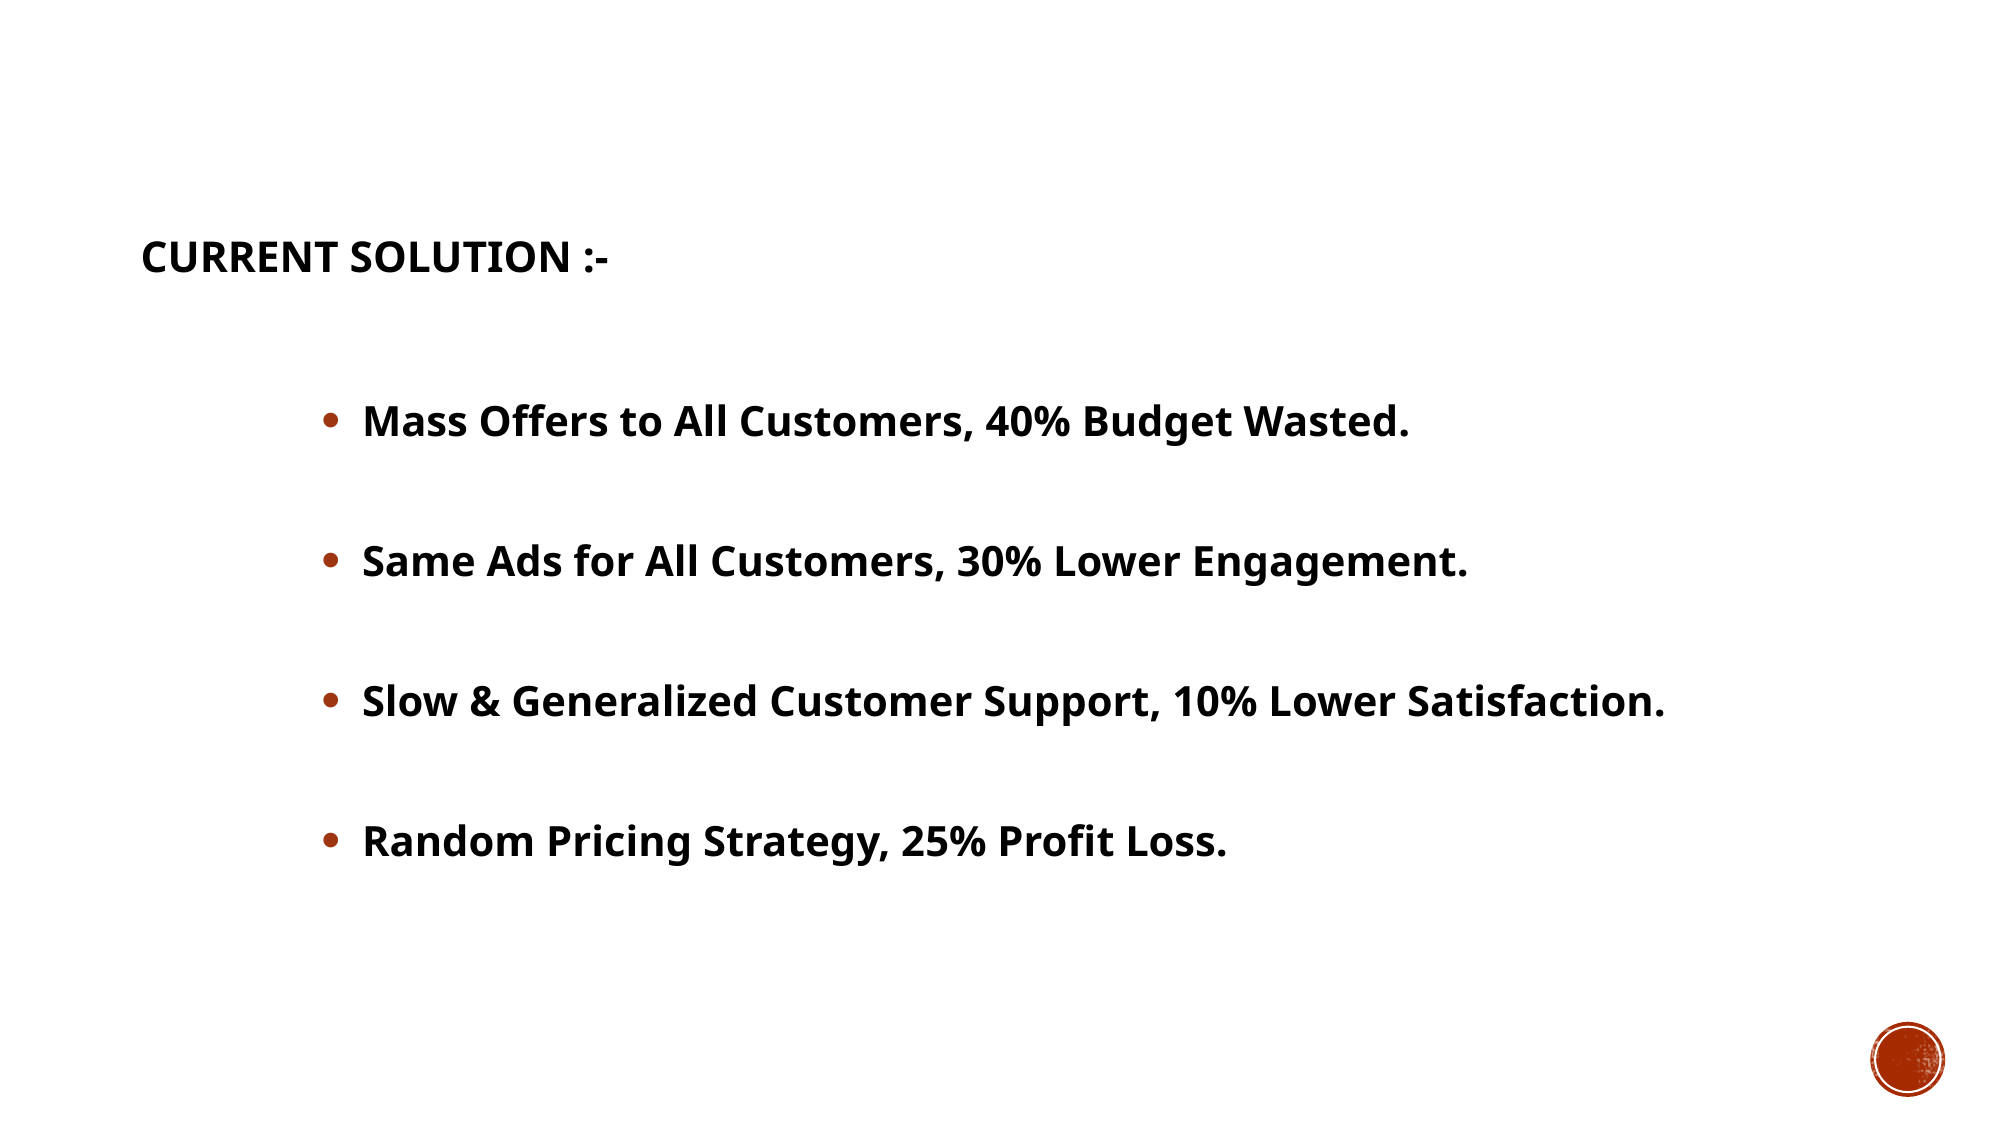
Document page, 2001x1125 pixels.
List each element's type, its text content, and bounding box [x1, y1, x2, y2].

title Current solution :- [125, 227, 626, 291]
list Mass Offers to All Customers, 40% Budget Wasted. Same Ads for All Customers, 30% Lower Engagement. Slow & Generalized Customer Support, 10% Lower Satisfaction. Random Pricing Strategy, 25% Profit Loss. [306, 392, 1757, 913]
